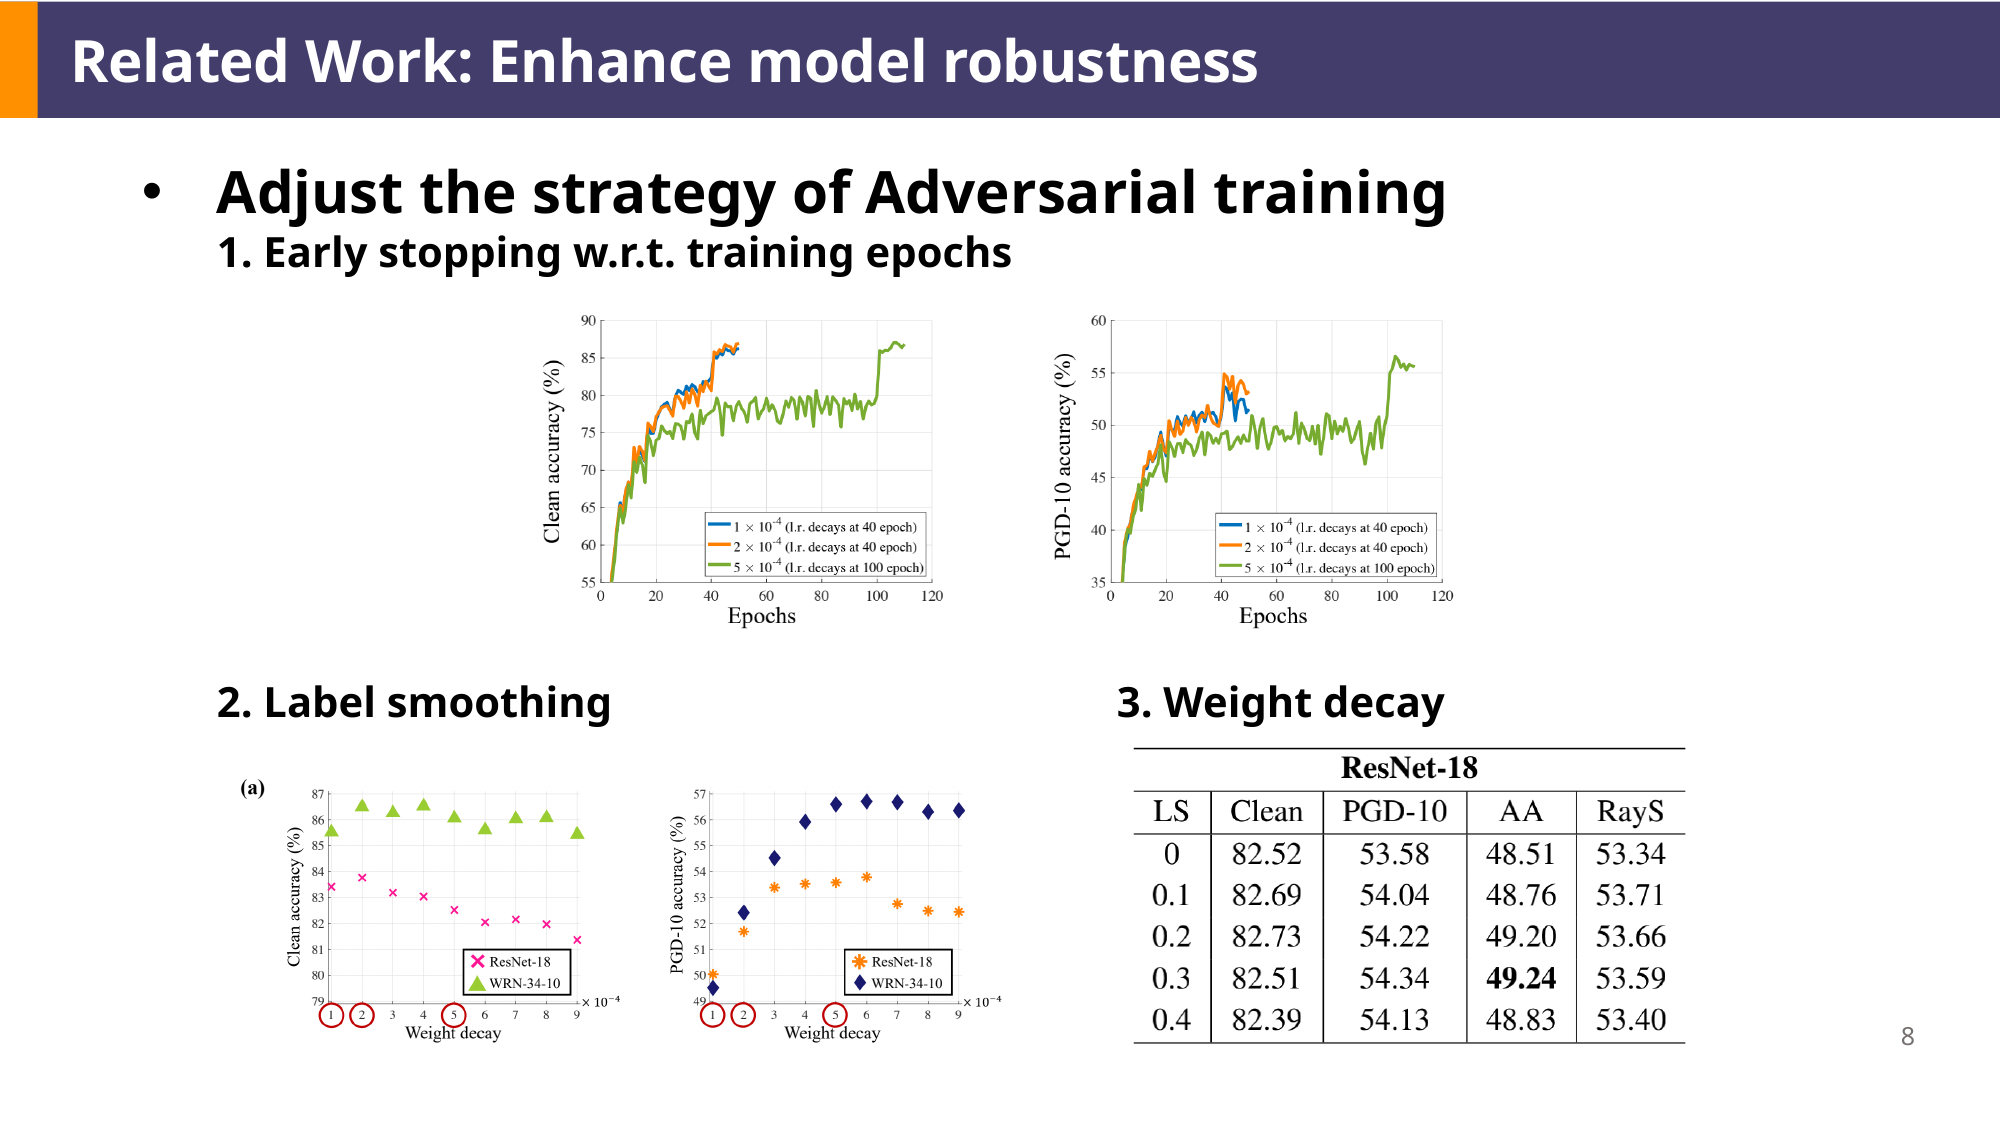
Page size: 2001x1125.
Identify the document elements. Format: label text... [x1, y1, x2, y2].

text_box Related Work: Enhance model robustness [55, 16, 1516, 174]
picture [1121, 737, 1700, 1052]
picture [231, 761, 1017, 1052]
slide_number 8 [1894, 1016, 1922, 1125]
text_box Adjust the strategy of Adversarial training 1. Early stopping w.r.t. training epochs 2. Label smoothing 3. Weight decay [127, 147, 1877, 1063]
text_box [40, 0, 2000, 120]
picture [515, 299, 1485, 638]
text_box [0, 0, 40, 120]
